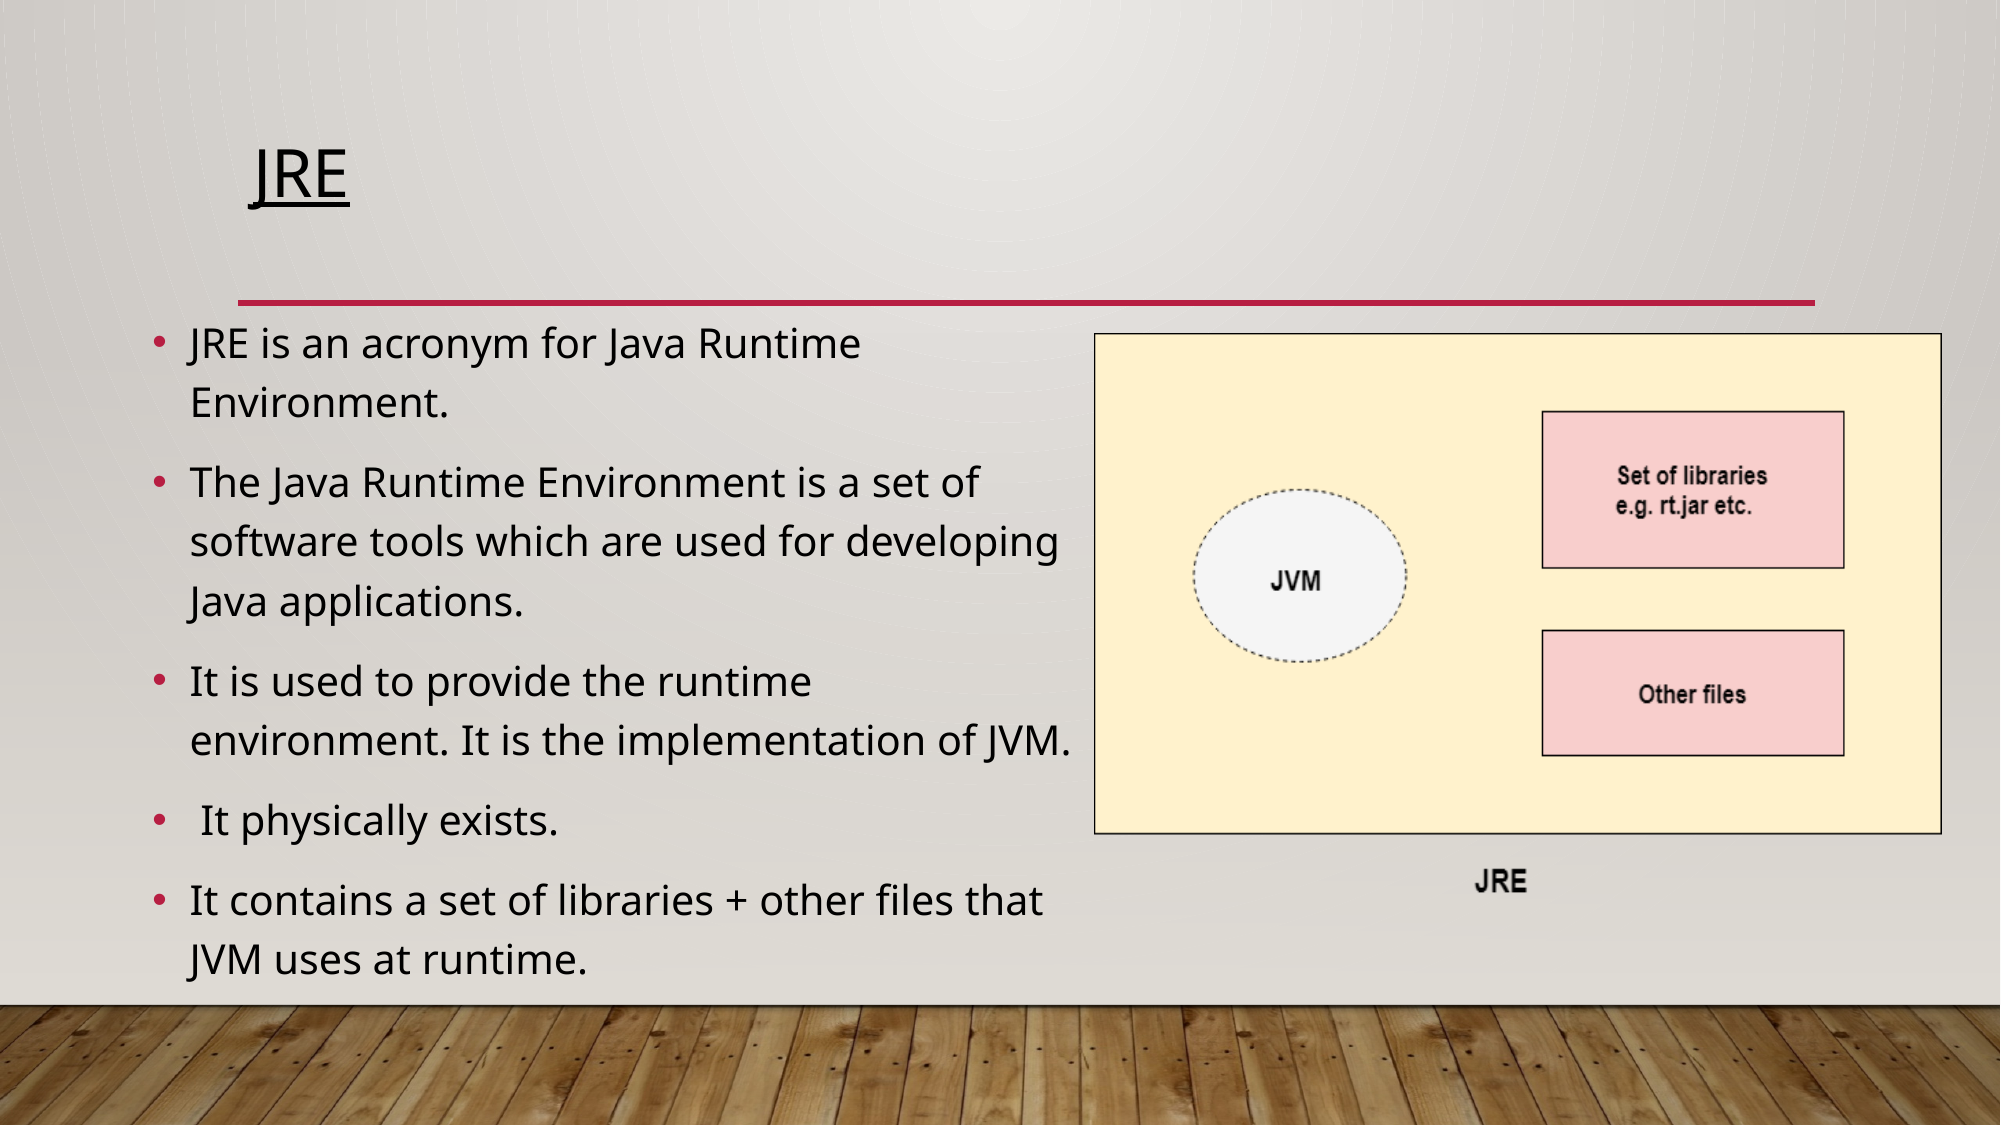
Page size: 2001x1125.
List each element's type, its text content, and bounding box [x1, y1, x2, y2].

title JRE [238, 131, 1814, 305]
picture [0, 1005, 2000, 1125]
list JRE is an acronym for Java Runtime Environment. The Java Runtime Environment is a set of software tools which are used for developing Java applications. It is used to provide the runtime environment. It is the implementation of JVM. It physically exists. It contains a set of libraries + other files that JVM uses at runtime. [137, 299, 1095, 1014]
picture [1093, 332, 1942, 903]
